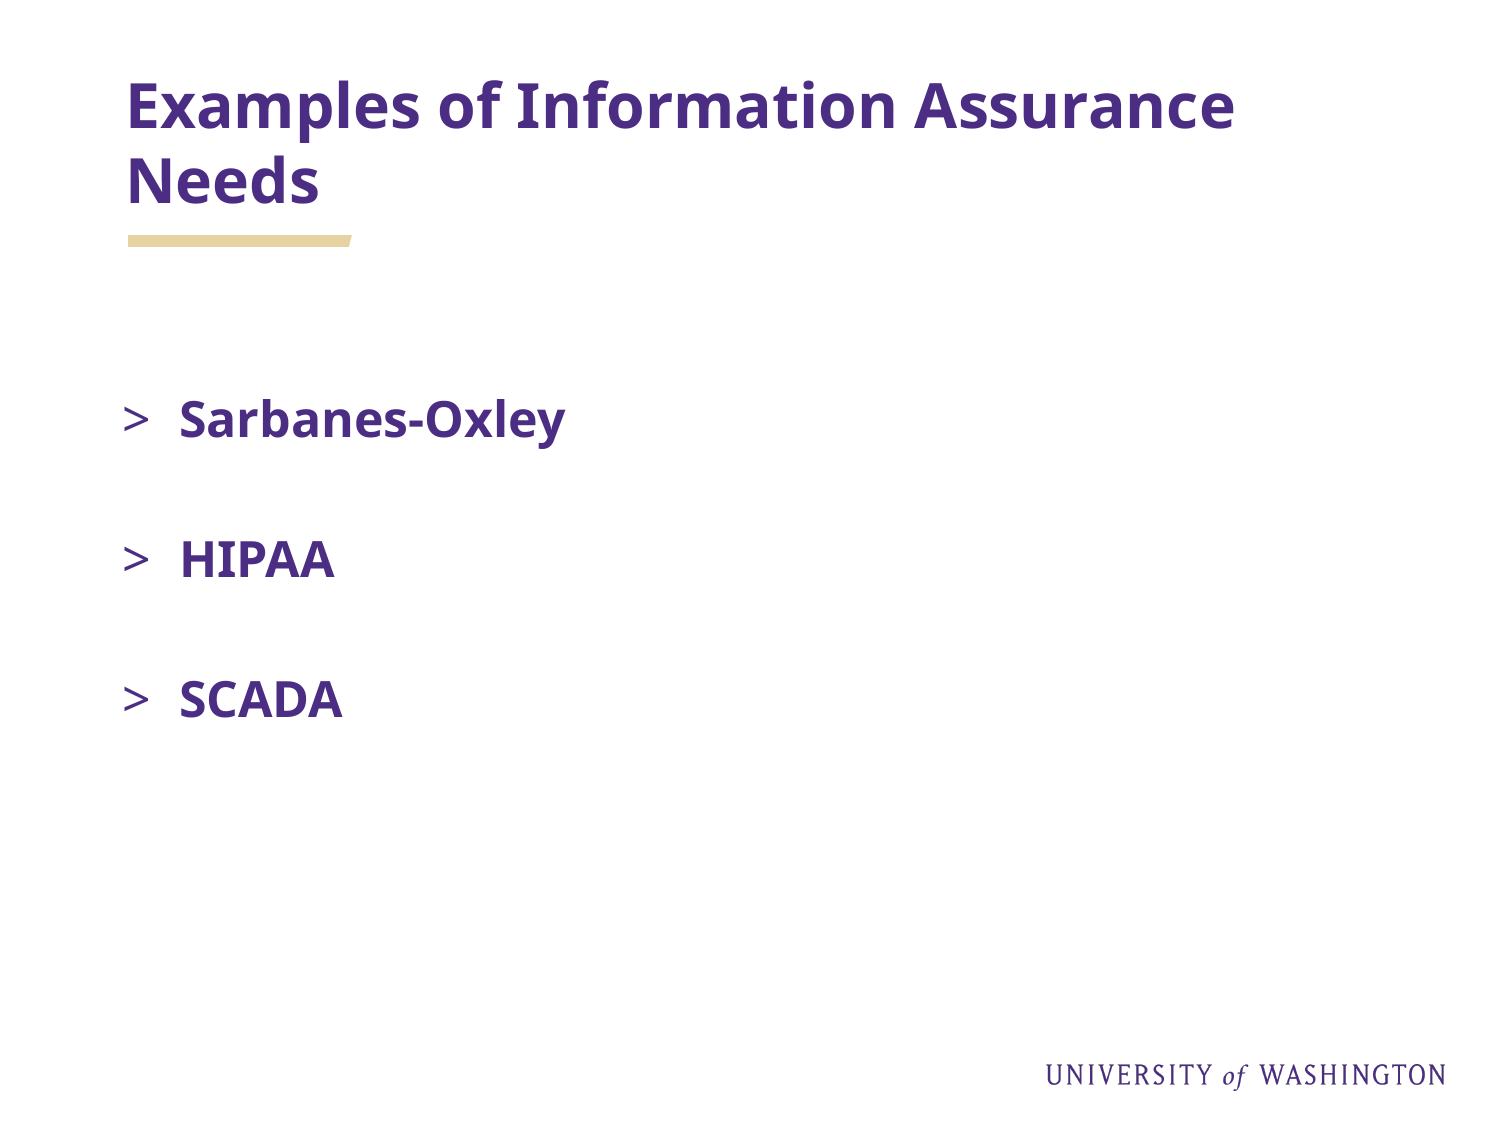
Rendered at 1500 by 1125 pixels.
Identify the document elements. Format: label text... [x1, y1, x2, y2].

list Sarbanes-Oxley HIPAA SCADA [108, 380, 1453, 1006]
picture [1046, 1064, 1445, 1091]
picture [128, 235, 352, 247]
title Examples of Information Assurance Needs [110, 60, 1453, 224]
